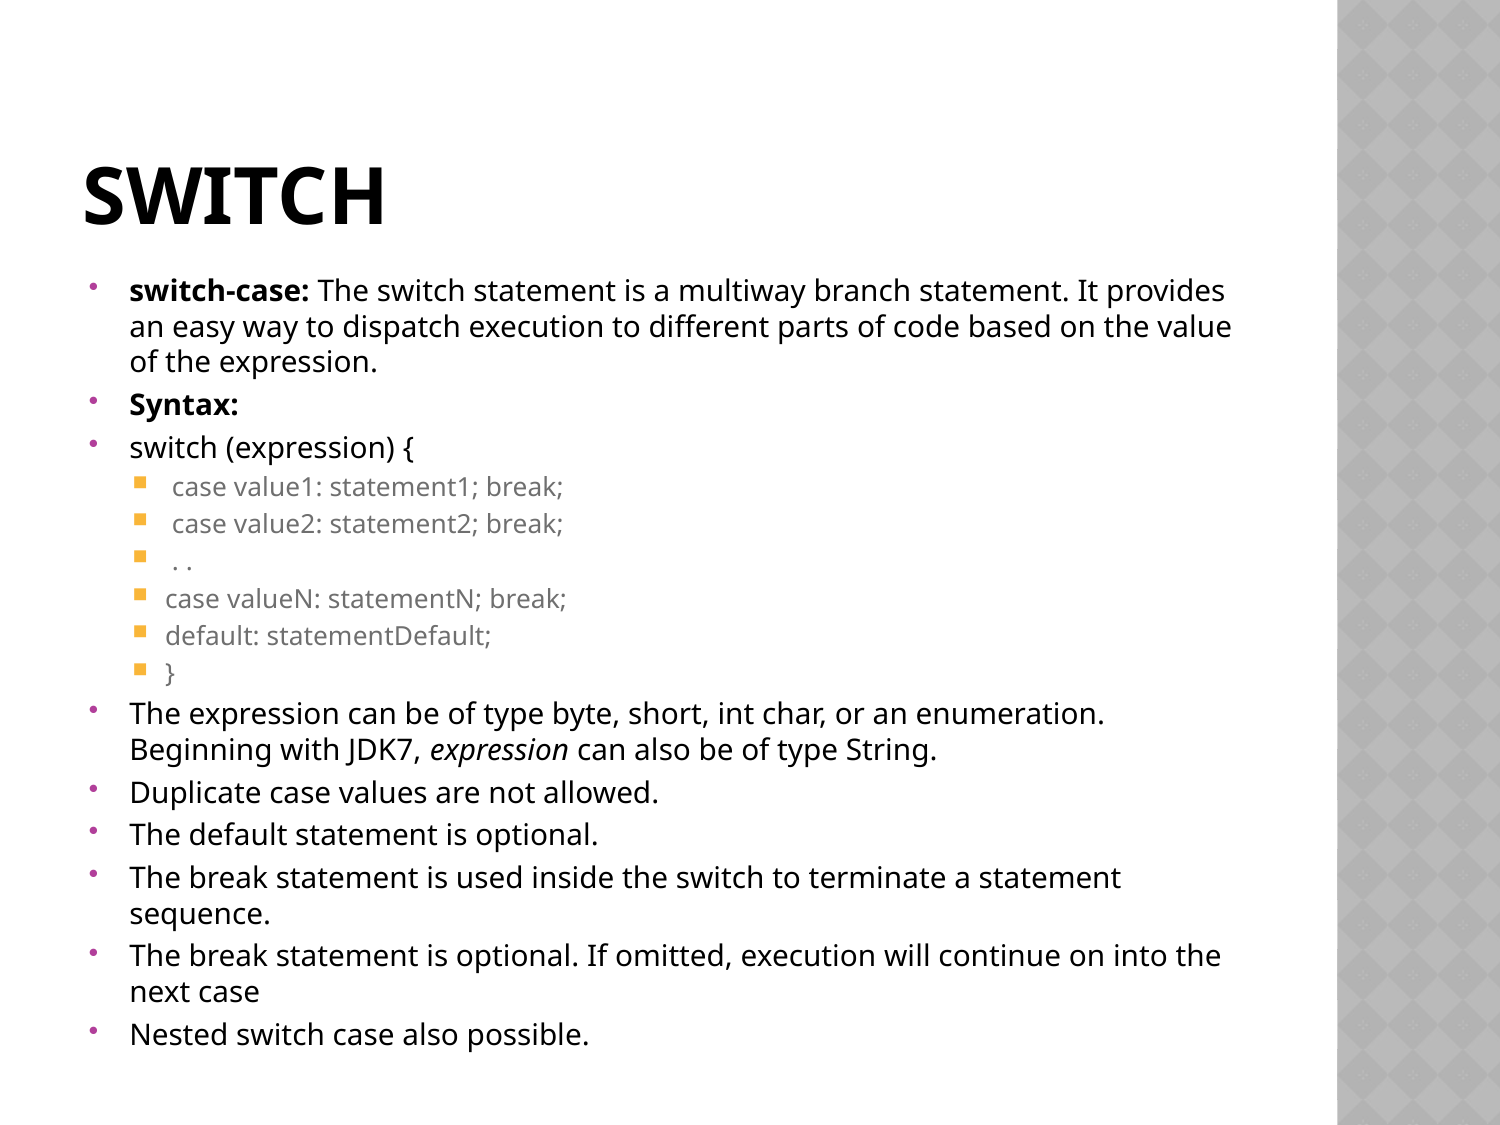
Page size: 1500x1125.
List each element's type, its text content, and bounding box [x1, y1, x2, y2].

title switch [75, 52, 1263, 240]
list switch-case: The switch statement is a multiway branch statement. It provides an easy way to dispatch execution to different parts of code based on the value of the expression. Syntax: switch (expression) { case value1: statement1; break; case value2: statement2; break; . . case valueN: statementN; break; default: statementDefault; } The expression can be of type byte, short, int char, or an enumeration. Beginning with JDK7, expression can also be of type String. Duplicate case values are not allowed. The default statement is optional. The break statement is used inside the switch to terminate a statement sequence. The break statement is optional. If omitted, execution will continue on into the next case Nested switch case also possible. [75, 264, 1263, 1059]
